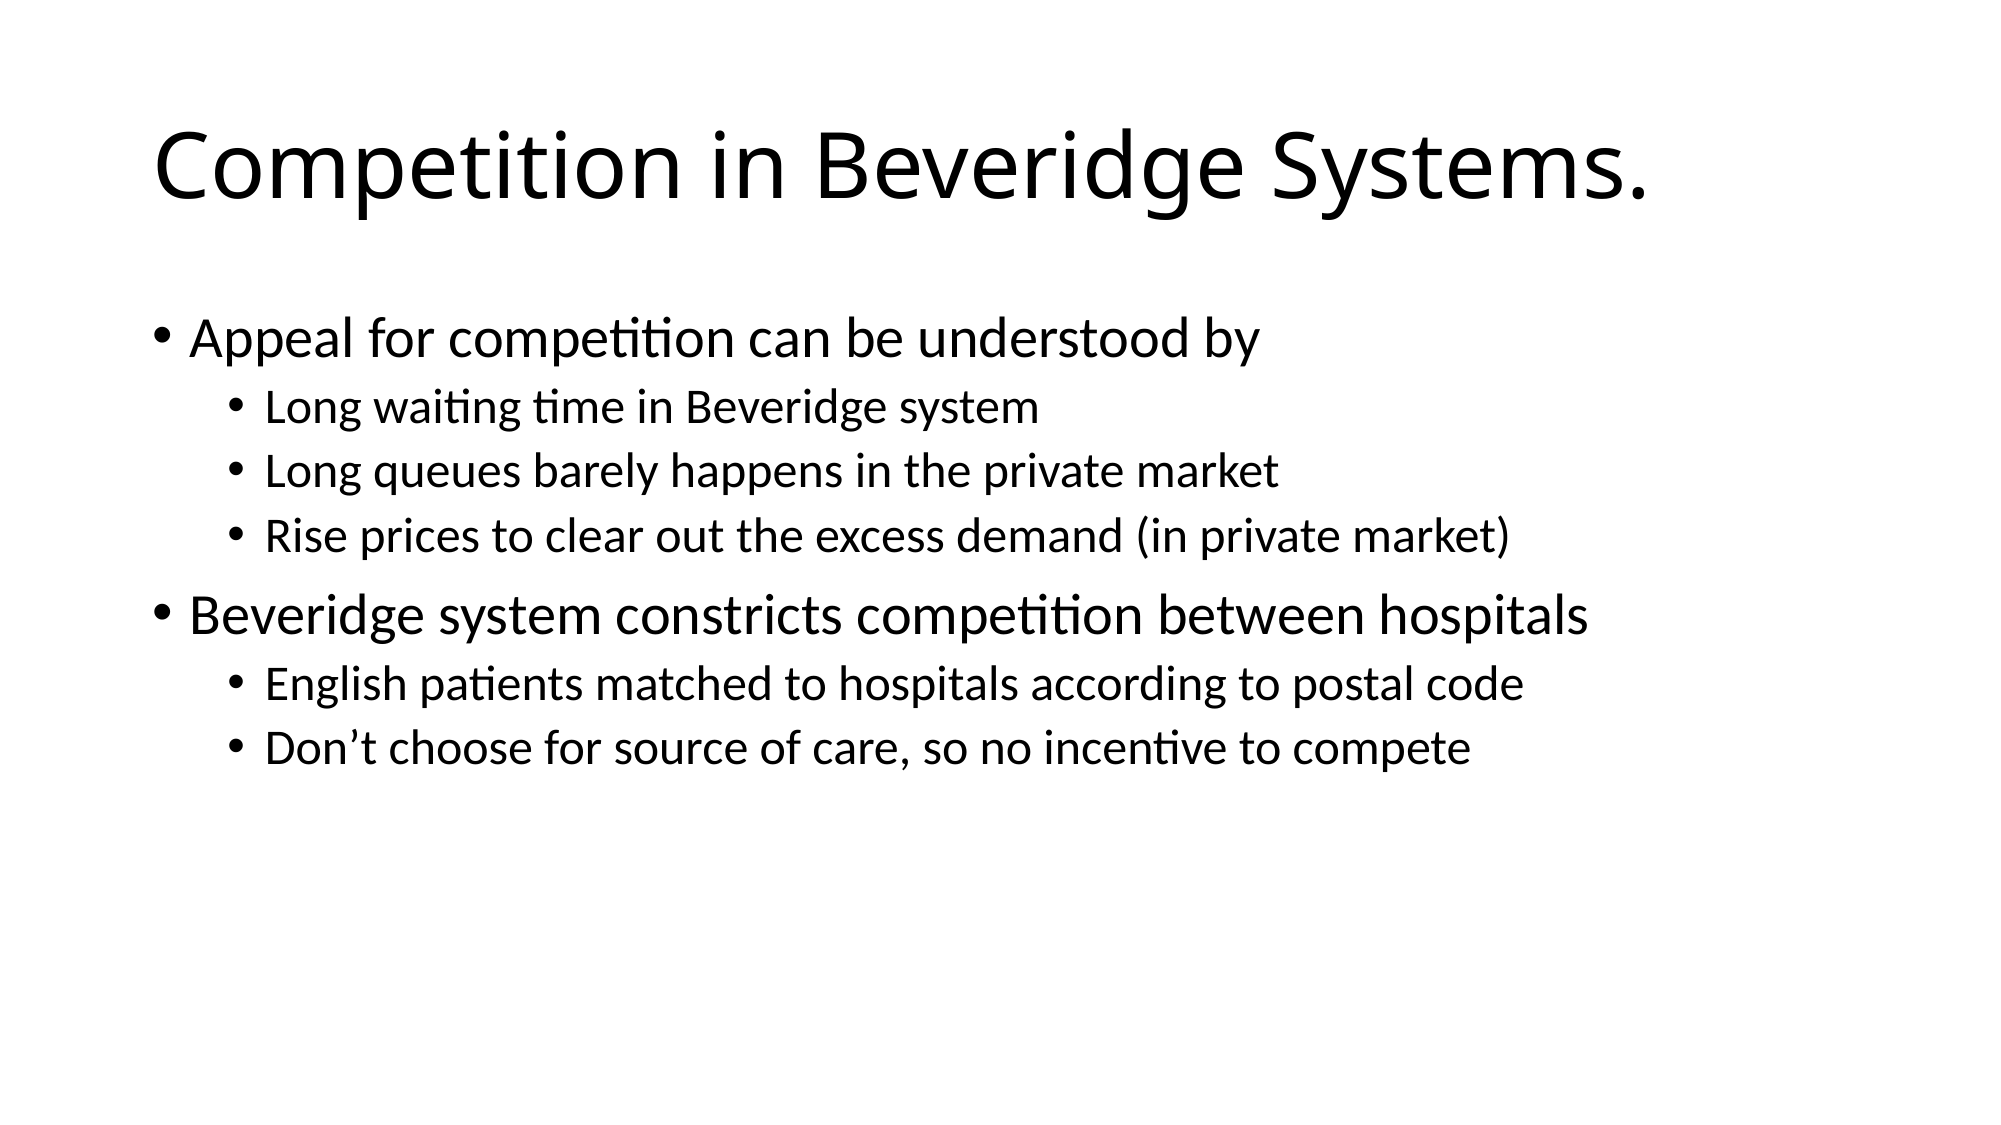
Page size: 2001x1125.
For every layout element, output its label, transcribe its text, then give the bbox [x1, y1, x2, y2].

list Appeal for competition can be understood by Long waiting time in Beveridge system Long queues barely happens in the private market Rise prices to clear out the excess demand (in private market) Beveridge system constricts competition between hospitals English patients matched to hospitals according to postal code Don’t choose for source of care, so no incentive to compete [137, 299, 1863, 1014]
title Competition in Beveridge Systems. [137, 59, 1863, 278]
